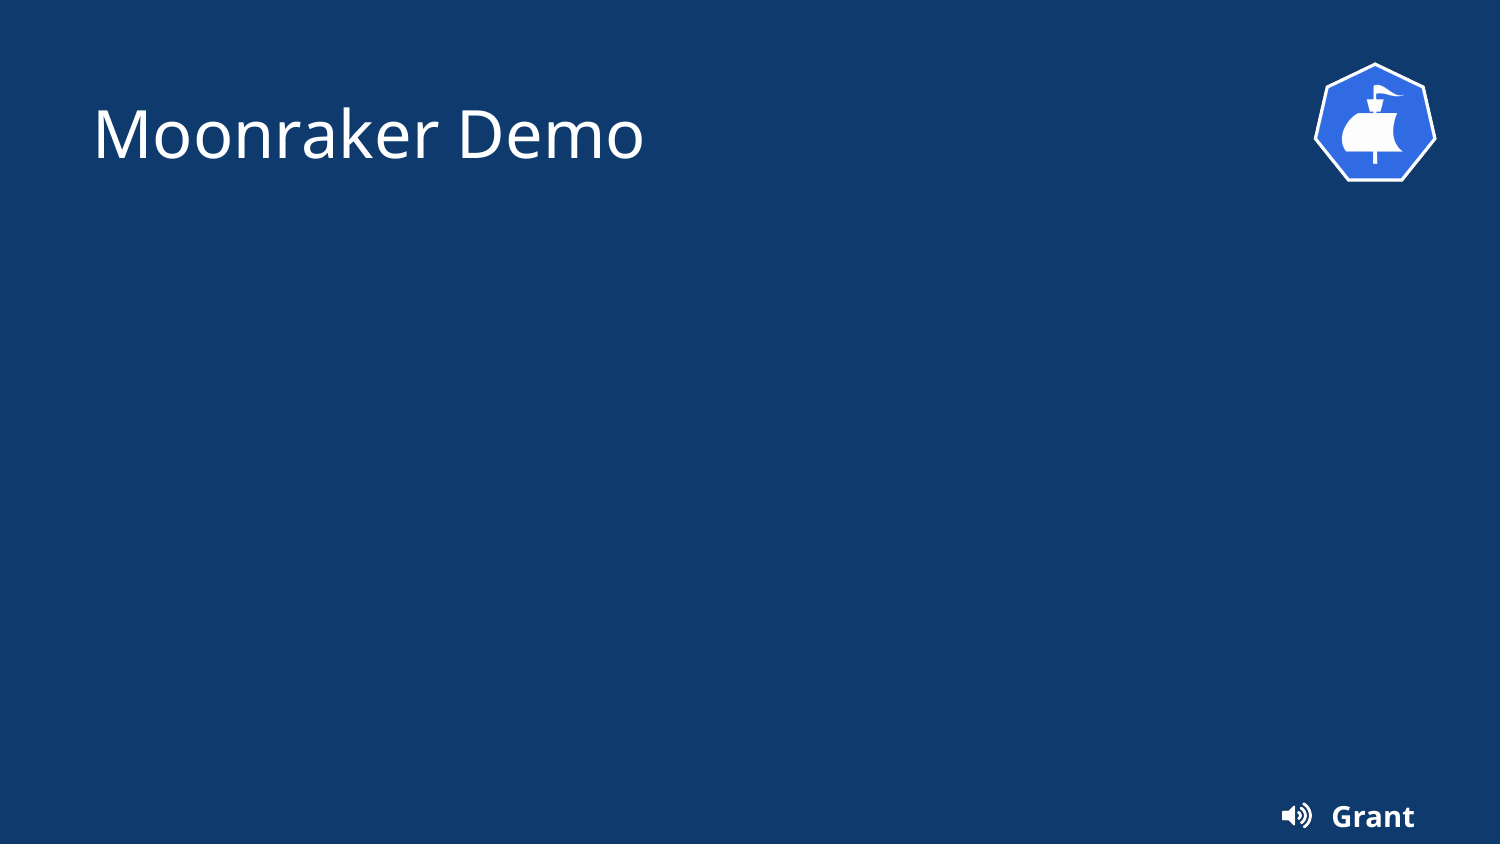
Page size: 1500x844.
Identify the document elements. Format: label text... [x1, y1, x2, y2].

text_box Grant [1316, 796, 1500, 835]
picture [1282, 802, 1312, 829]
title Moonraker Demo [77, 60, 950, 187]
picture [1312, 62, 1437, 182]
